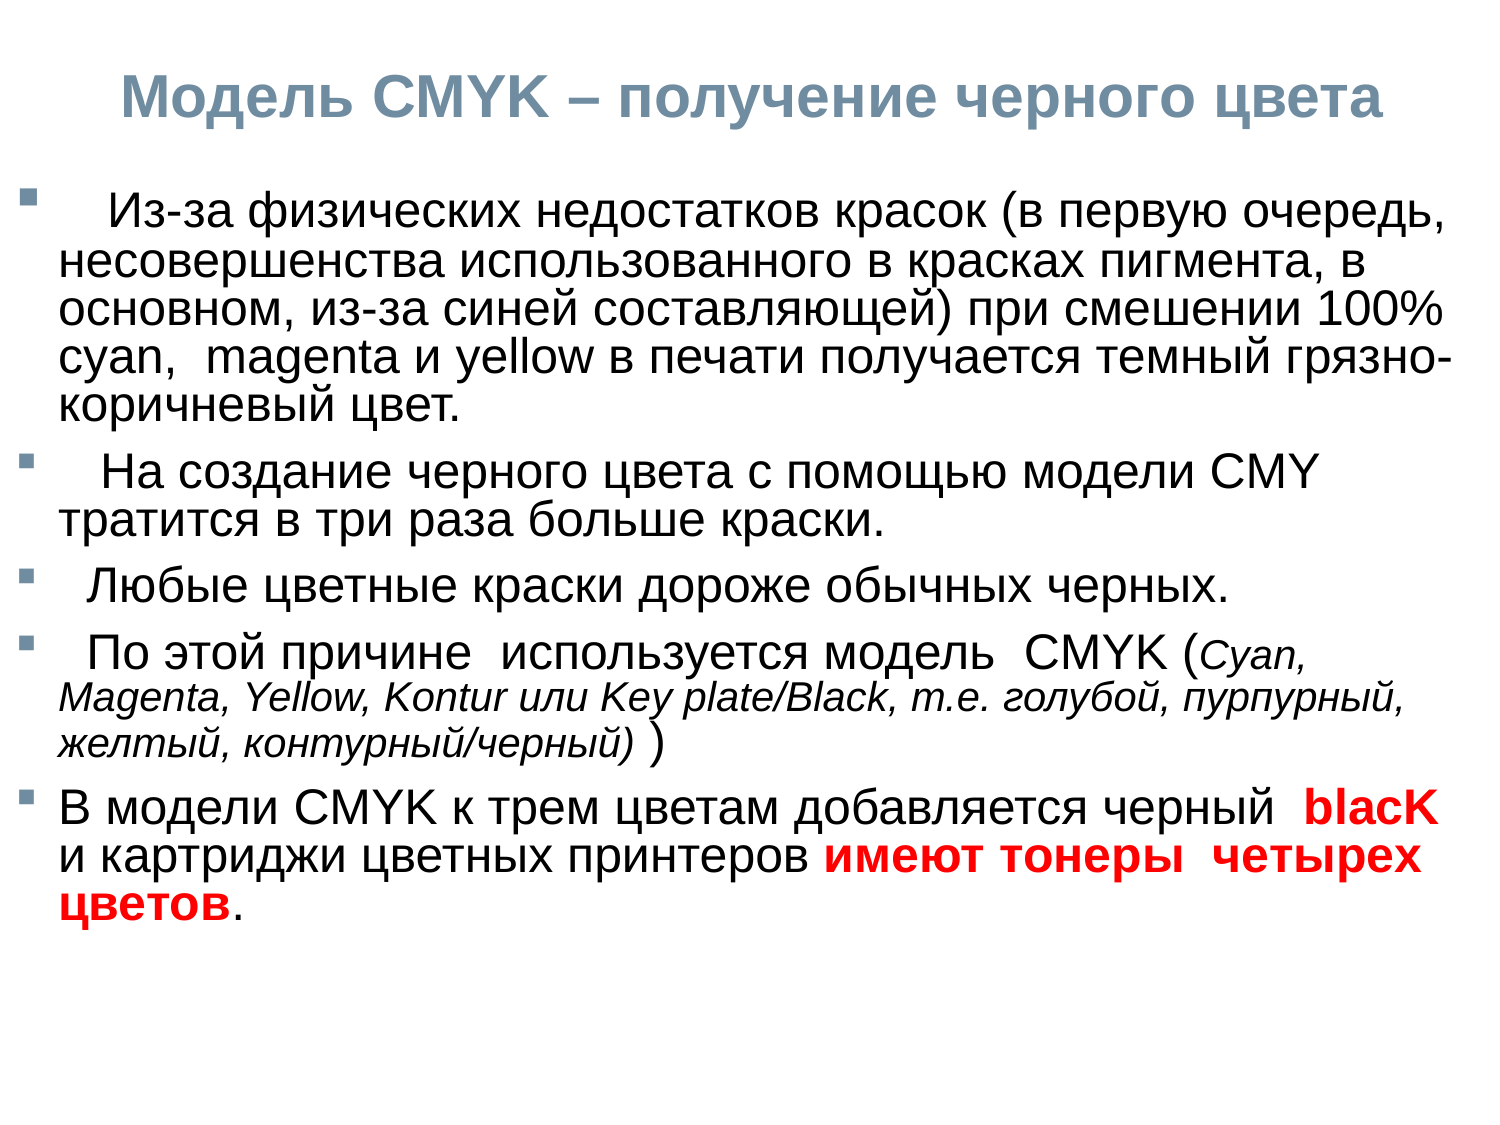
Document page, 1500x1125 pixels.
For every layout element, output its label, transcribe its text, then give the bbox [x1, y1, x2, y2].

list Из-за физических недостатков красок (в первую очередь, несовершенства использованного в красках пигмента, в основном, из-за синей составляющей) при смешении 100% cyan, magenta и yellow в печати получается темный грязно-коричневый цвет. На создание черного цвета с помощью модели CMY тратится в три раза больше краски. Любые цветные краски дороже обычных черных. По этой причине используется модель CMYK (Cyan, Magenta, Yellow, Kontur или Key plate/Black, т.е. голубой, пурпурный, желтый, контурный/черный) ) В модели CMYK к трем цветам добавляется черный blacK и картриджи цветных принтеров имеют тонеры четырех цветов. [0, 175, 1477, 1055]
title Модель CMYK – получение черного цвета [75, 45, 1425, 141]
